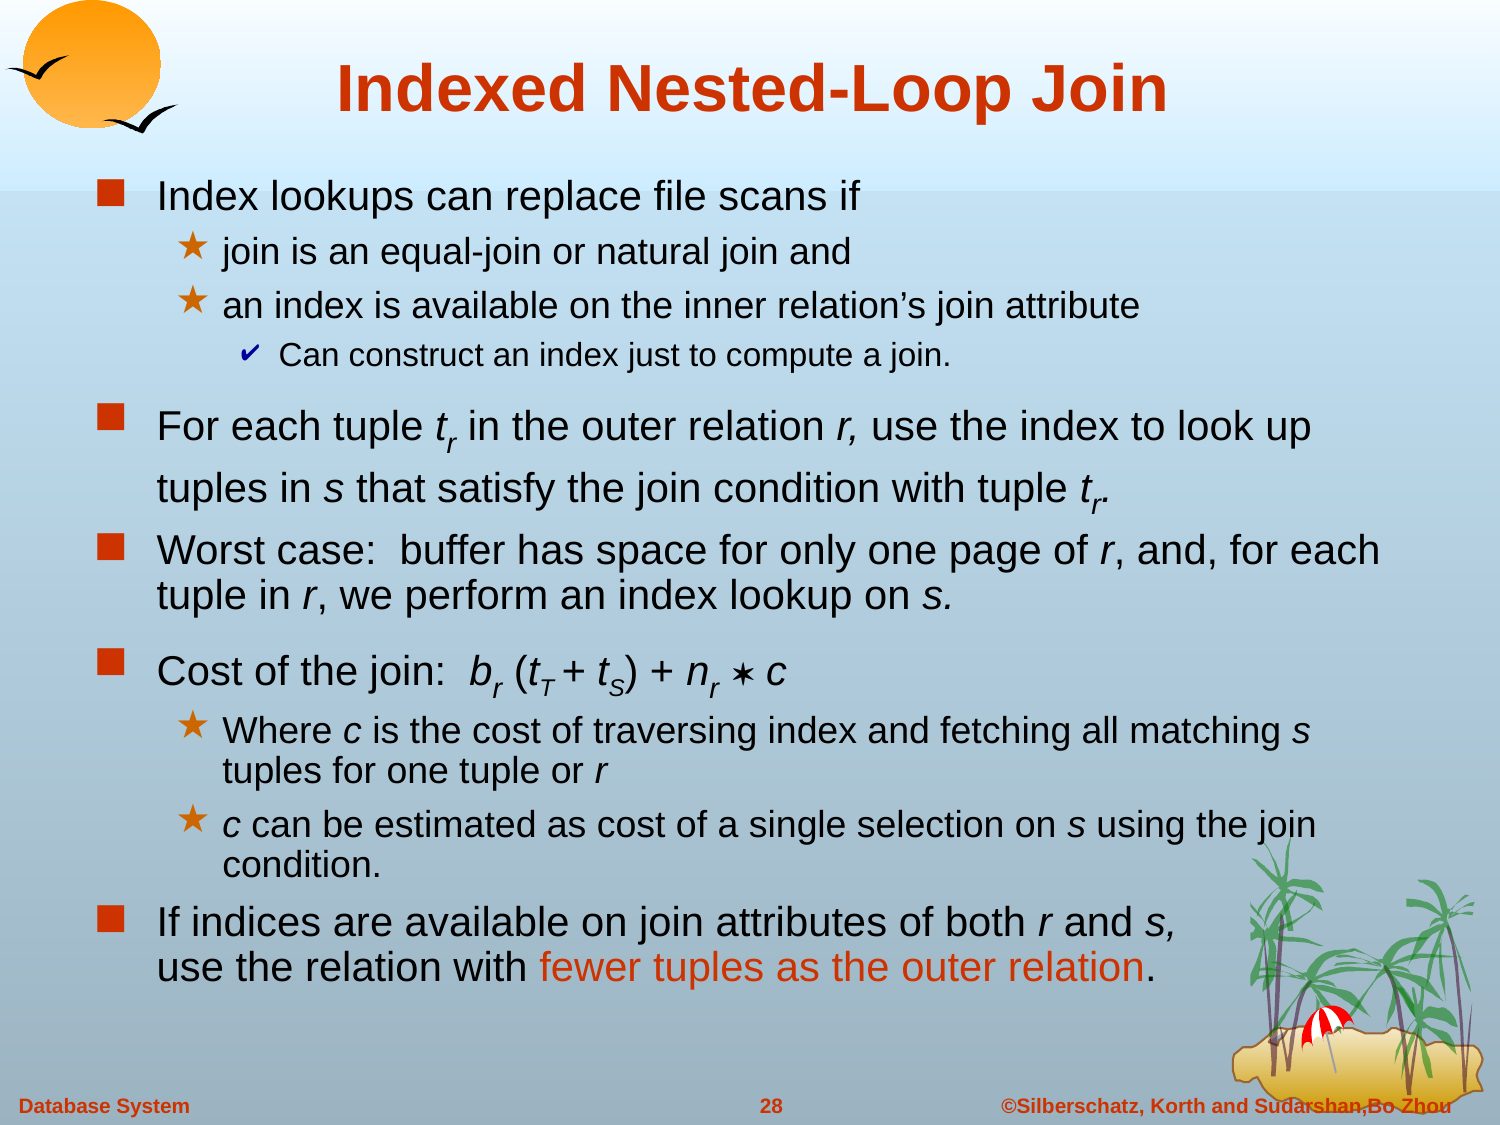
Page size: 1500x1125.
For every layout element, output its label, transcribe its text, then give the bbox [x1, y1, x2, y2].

title Indexed Nested-Loop Join [90, 32, 1416, 133]
list Index lookups can replace file scans if join is an equal-join or natural join and an index is available on the inner relation’s join attribute Can construct an index just to compute a join. For each tuple tr in the outer relation r, use the index to look up tuples in s that satisfy the join condition with tuple tr. Worst case: buffer has space for only one page of r, and, for each tuple in r, we perform an index lookup on s. Cost of the join: br (tT + tS) + nr  c Where c is the cost of traversing index and fetching all matching s tuples for one tuple or r c can be estimated as cost of a single selection on s using the join condition. If indices are available on join attributes of both r and s, use the relation with fewer tuples as the outer relation. [85, 166, 1399, 1008]
